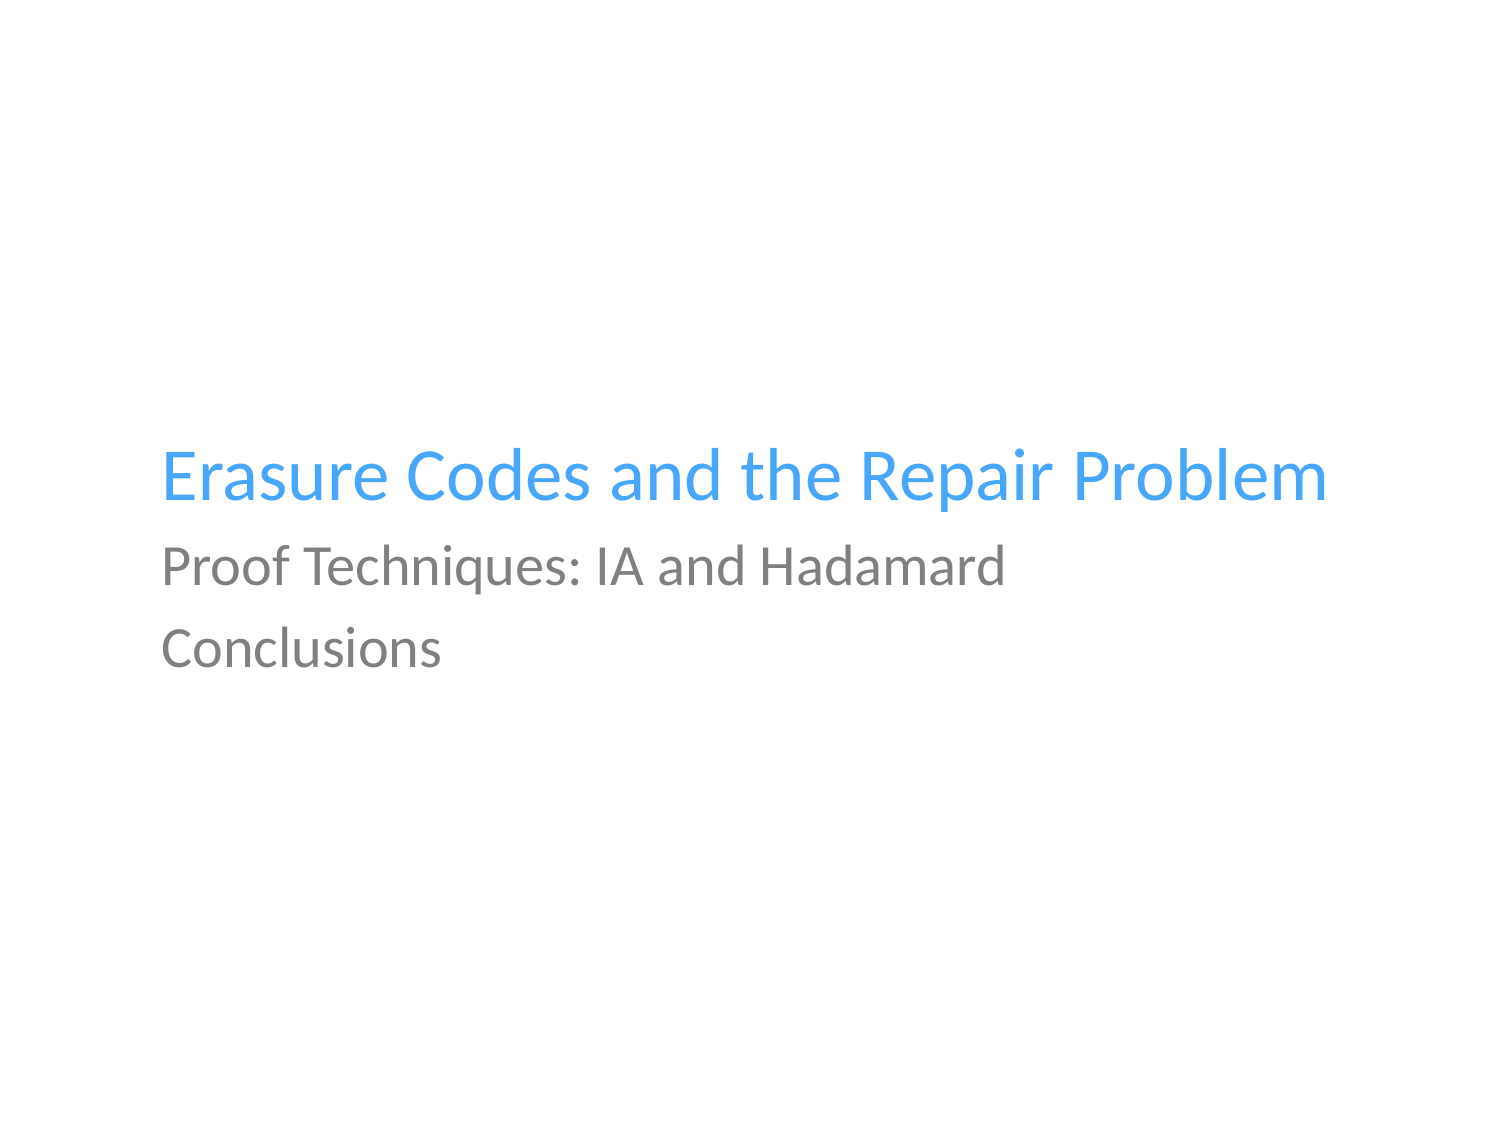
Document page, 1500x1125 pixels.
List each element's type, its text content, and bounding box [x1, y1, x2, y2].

list Erasure Codes and the Repair Problem Proof Techniques: IA and Hadamard Conclusions [146, 333, 1354, 792]
